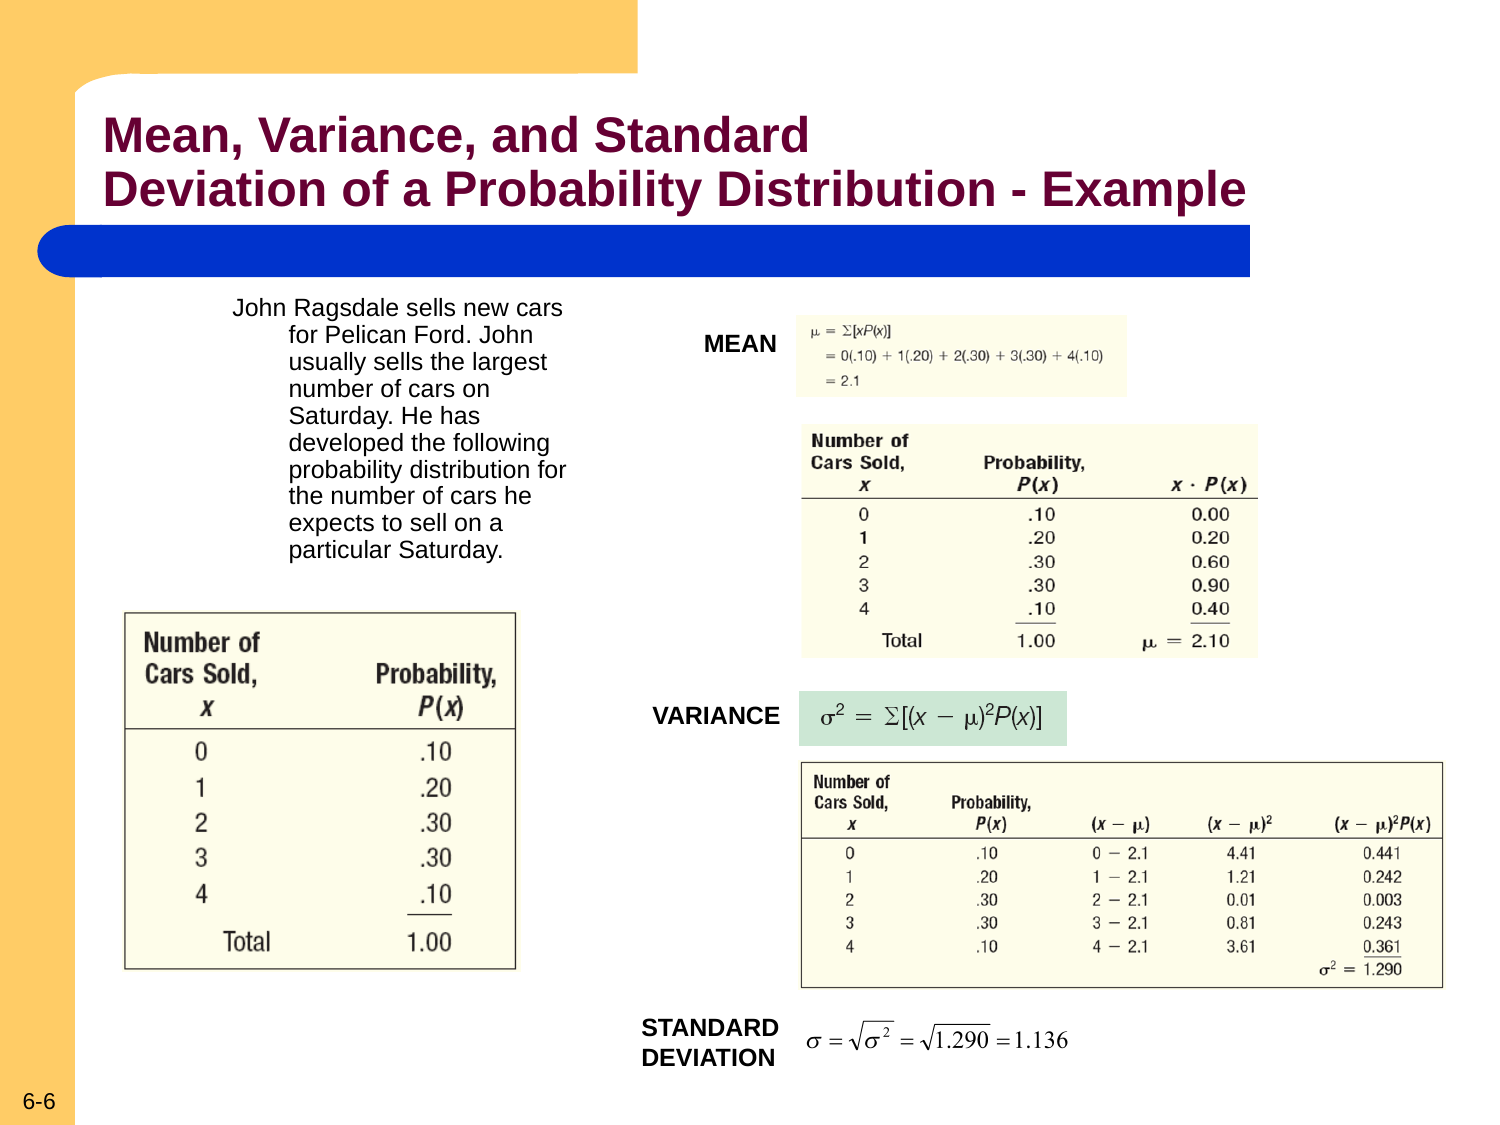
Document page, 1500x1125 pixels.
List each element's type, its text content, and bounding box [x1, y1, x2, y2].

title Mean, Variance, and Standard Deviation of a Probability Distribution - Example [87, 75, 1388, 225]
list John Ragsdale sells new cars for Pelican Ford. John usually sells the largest number of cars on Saturday. He has developed the following probability distribution for the number of cars he expects to sell on a particular Saturday. [217, 287, 614, 414]
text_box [688, 315, 1259, 658]
picture [122, 610, 521, 973]
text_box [626, 1004, 1073, 1081]
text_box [636, 690, 1446, 991]
